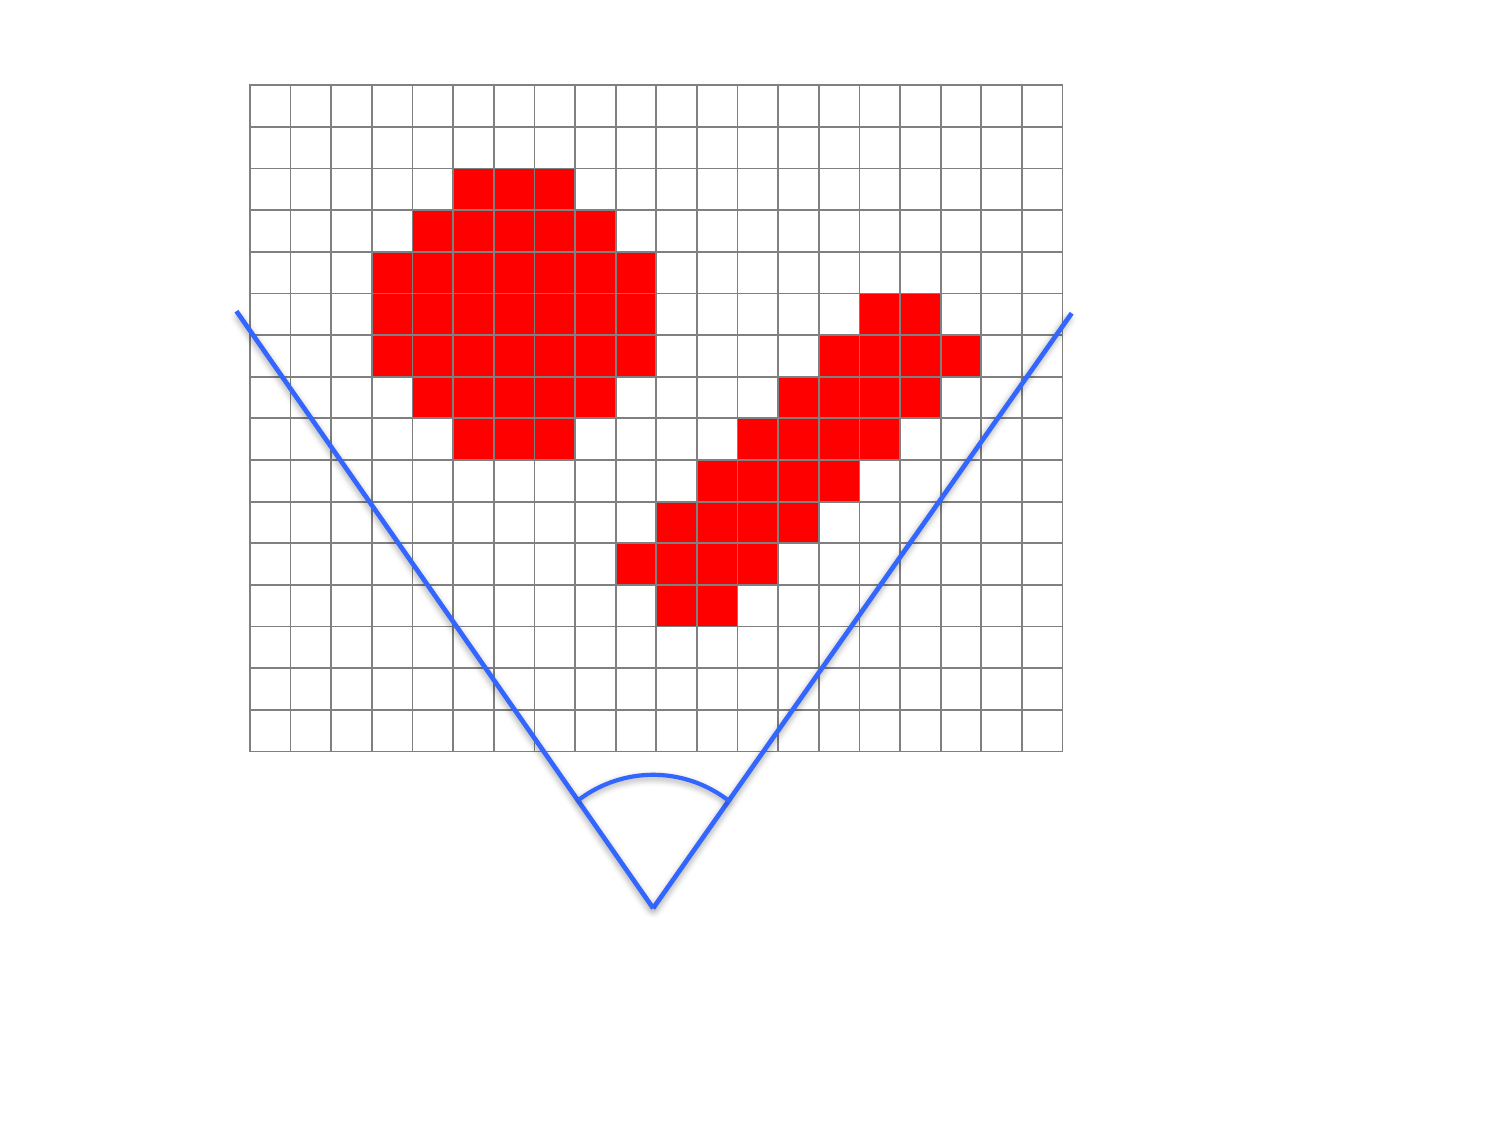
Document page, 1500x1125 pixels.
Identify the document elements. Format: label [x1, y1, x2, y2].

table_cell [373, 128, 412, 168]
table_cell [373, 211, 412, 251]
table_cell [698, 253, 737, 293]
table_cell [495, 294, 534, 309]
table_cell [454, 169, 493, 209]
table_cell [373, 294, 412, 309]
table_cell [617, 211, 655, 251]
table_cell [495, 169, 534, 209]
table_cell [820, 294, 859, 311]
table_cell [942, 294, 980, 311]
table_cell [535, 253, 574, 293]
table_cell [291, 211, 330, 251]
table_header [901, 86, 940, 126]
table_cell [332, 294, 371, 309]
table_cell [738, 253, 777, 293]
table_cell [779, 211, 818, 251]
table_cell [779, 253, 818, 293]
table_cell [657, 128, 696, 168]
table_cell [1023, 128, 1062, 168]
table_cell [454, 294, 493, 309]
table_cell [535, 128, 574, 168]
table_cell [860, 211, 899, 251]
table_cell [982, 211, 1021, 251]
table_cell [738, 128, 777, 168]
table_cell [982, 253, 1021, 293]
table_cell [820, 128, 859, 168]
table_cell [454, 211, 493, 251]
table_header [454, 86, 493, 126]
table_header [576, 86, 615, 126]
table_cell [251, 294, 290, 309]
table_cell [901, 128, 940, 168]
table_cell [779, 128, 818, 168]
table_cell [860, 169, 899, 209]
table_cell [738, 169, 777, 209]
table_cell [291, 294, 330, 309]
table_cell [576, 294, 615, 309]
table_cell [373, 169, 412, 209]
table_cell [576, 253, 615, 293]
table_cell [535, 211, 574, 251]
table_cell [291, 169, 330, 209]
table_header [820, 86, 859, 126]
table_cell [779, 294, 818, 311]
table_header [1023, 86, 1062, 126]
table_cell [332, 211, 371, 251]
table_header [413, 86, 452, 126]
table_cell [901, 211, 940, 251]
table_header [942, 86, 980, 126]
table_cell [291, 253, 330, 293]
table_cell [982, 128, 1021, 168]
table_cell [982, 294, 1021, 311]
table_header [982, 86, 1021, 126]
table_cell [1023, 169, 1062, 209]
table_cell [779, 169, 818, 209]
table_cell [413, 253, 452, 293]
table_cell [576, 211, 615, 251]
table_cell [820, 169, 859, 209]
table_cell [617, 169, 655, 209]
table_cell [617, 128, 655, 168]
table_cell [332, 169, 371, 209]
table_header [738, 86, 777, 126]
table_cell [860, 253, 899, 293]
table_cell [901, 294, 940, 311]
table_cell [698, 169, 737, 209]
table_cell [251, 128, 290, 168]
table_header [698, 86, 737, 126]
table_cell [251, 169, 290, 209]
table_cell [251, 211, 290, 251]
text_box [236, 311, 654, 909]
table_header [332, 86, 371, 126]
table_cell [698, 128, 737, 168]
table_cell [901, 253, 940, 293]
table_cell [617, 253, 655, 293]
text_box [656, 312, 1072, 909]
table_cell [495, 211, 534, 251]
table_cell [820, 253, 859, 293]
table_cell [860, 128, 899, 168]
table_cell [373, 253, 412, 293]
table_cell [901, 169, 940, 209]
table_cell [698, 211, 737, 251]
table_header [373, 86, 412, 126]
table_cell [413, 128, 452, 168]
table_cell [1023, 211, 1062, 251]
table_cell [657, 169, 696, 209]
table_cell [251, 253, 290, 293]
table_cell [454, 253, 493, 293]
table_cell [942, 253, 980, 293]
table_cell [1023, 253, 1062, 293]
table_header [617, 86, 655, 126]
table_cell [291, 128, 330, 168]
table_cell [942, 128, 980, 168]
table_cell [576, 169, 615, 209]
table_header [291, 86, 330, 126]
table_header [495, 86, 534, 126]
table_header [535, 86, 574, 126]
table_header [251, 86, 290, 126]
table_cell [942, 169, 980, 209]
table_cell [535, 294, 574, 309]
table_header [860, 86, 899, 126]
table_cell [535, 169, 574, 209]
table_cell [576, 128, 615, 168]
table_header [657, 86, 696, 126]
table_cell [657, 253, 696, 293]
table_cell [413, 294, 452, 309]
table_cell [738, 211, 777, 251]
table_cell [657, 294, 696, 311]
table_cell [495, 253, 534, 293]
table_cell [942, 211, 980, 251]
table_cell [413, 211, 452, 251]
table_cell [820, 211, 859, 251]
table_cell [617, 294, 655, 310]
table_cell [332, 128, 371, 168]
table_cell [413, 169, 452, 209]
table_cell [454, 128, 493, 168]
table_header [779, 86, 818, 126]
table_cell [982, 169, 1021, 209]
table_cell [657, 211, 696, 251]
table_cell [1023, 294, 1062, 311]
table_cell [860, 294, 899, 311]
table_cell [332, 253, 371, 293]
table_cell [698, 294, 737, 311]
table_cell [495, 128, 534, 168]
table_cell [738, 294, 777, 311]
